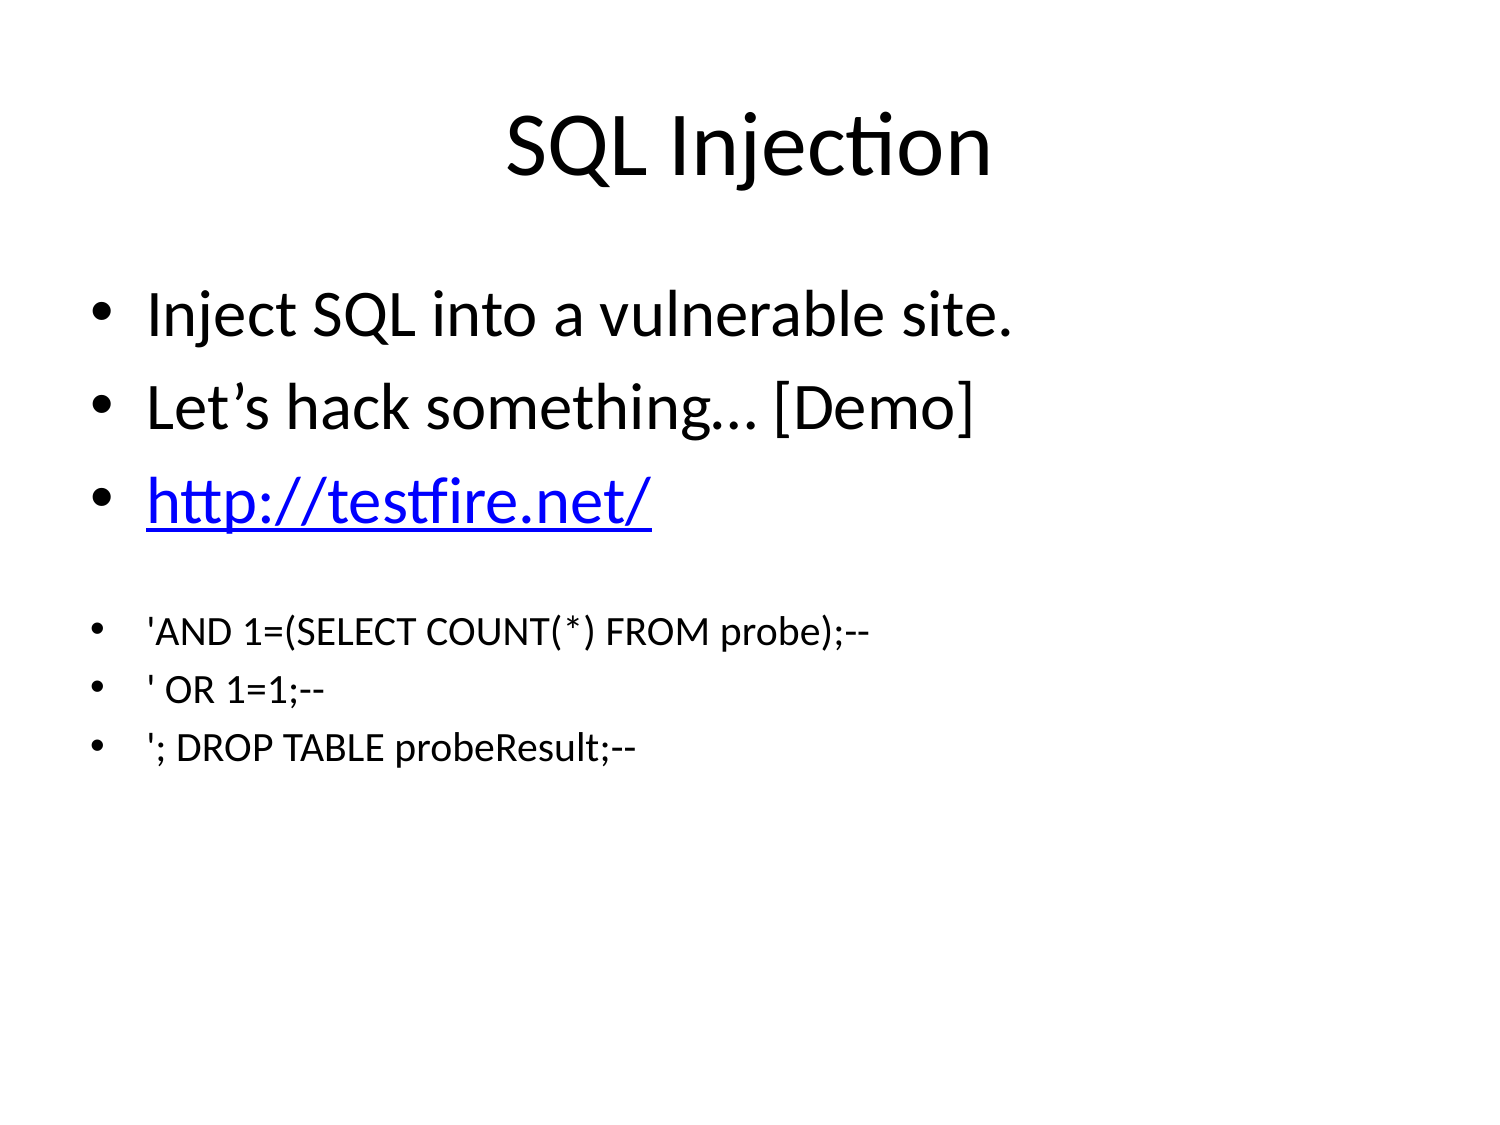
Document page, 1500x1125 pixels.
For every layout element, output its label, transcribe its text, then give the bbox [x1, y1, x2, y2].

list Inject SQL into a vulnerable site. Let’s hack something… [Demo] http://testfire.net/ 'AND 1=(SELECT COUNT(*) FROM probe);-- ' OR 1=1;-- '; DROP TABLE probeResult;-- [75, 262, 1425, 1005]
title SQL Injection [75, 45, 1425, 233]
